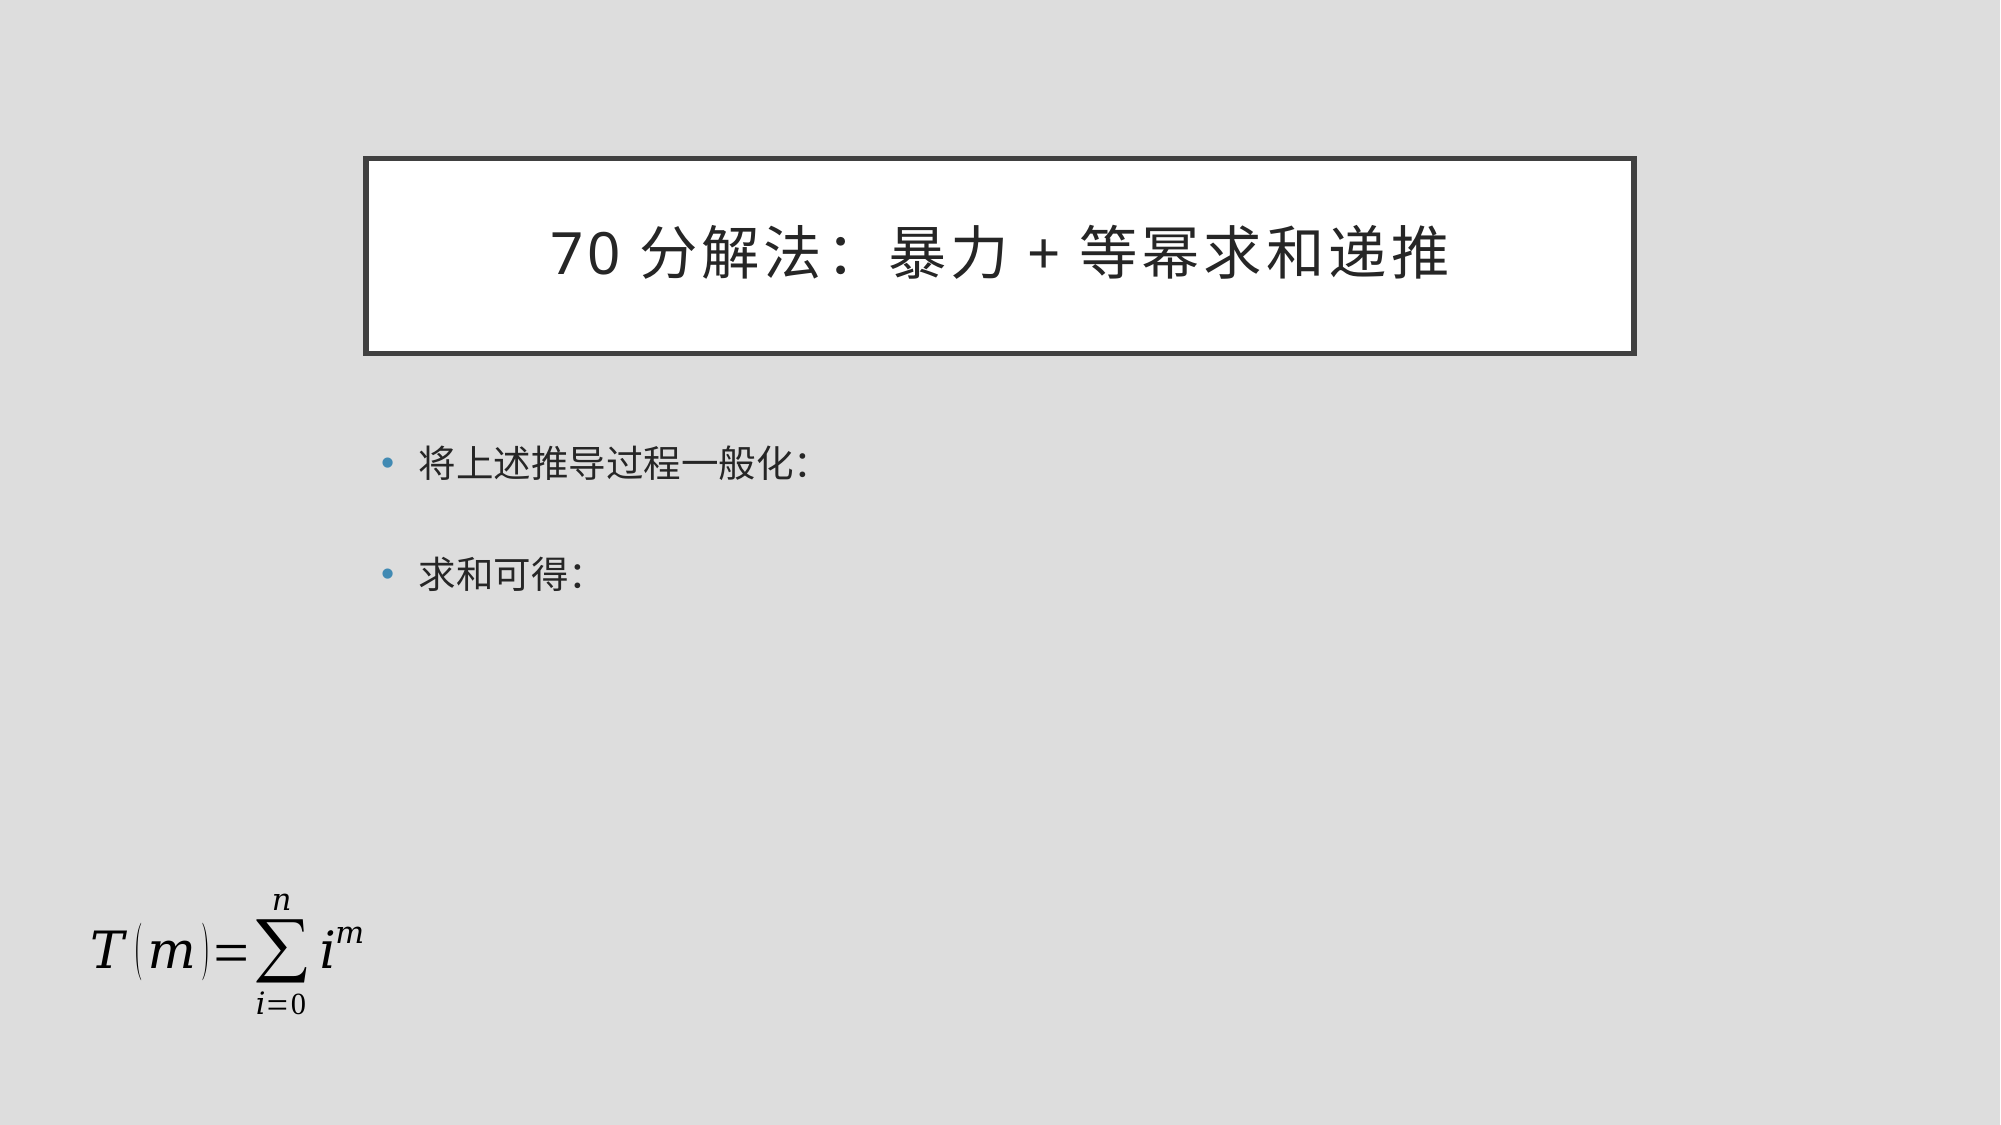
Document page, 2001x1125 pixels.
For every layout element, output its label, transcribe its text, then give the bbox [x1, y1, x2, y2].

title 70分解法：暴力+等幂求和递推 [363, 156, 1637, 356]
